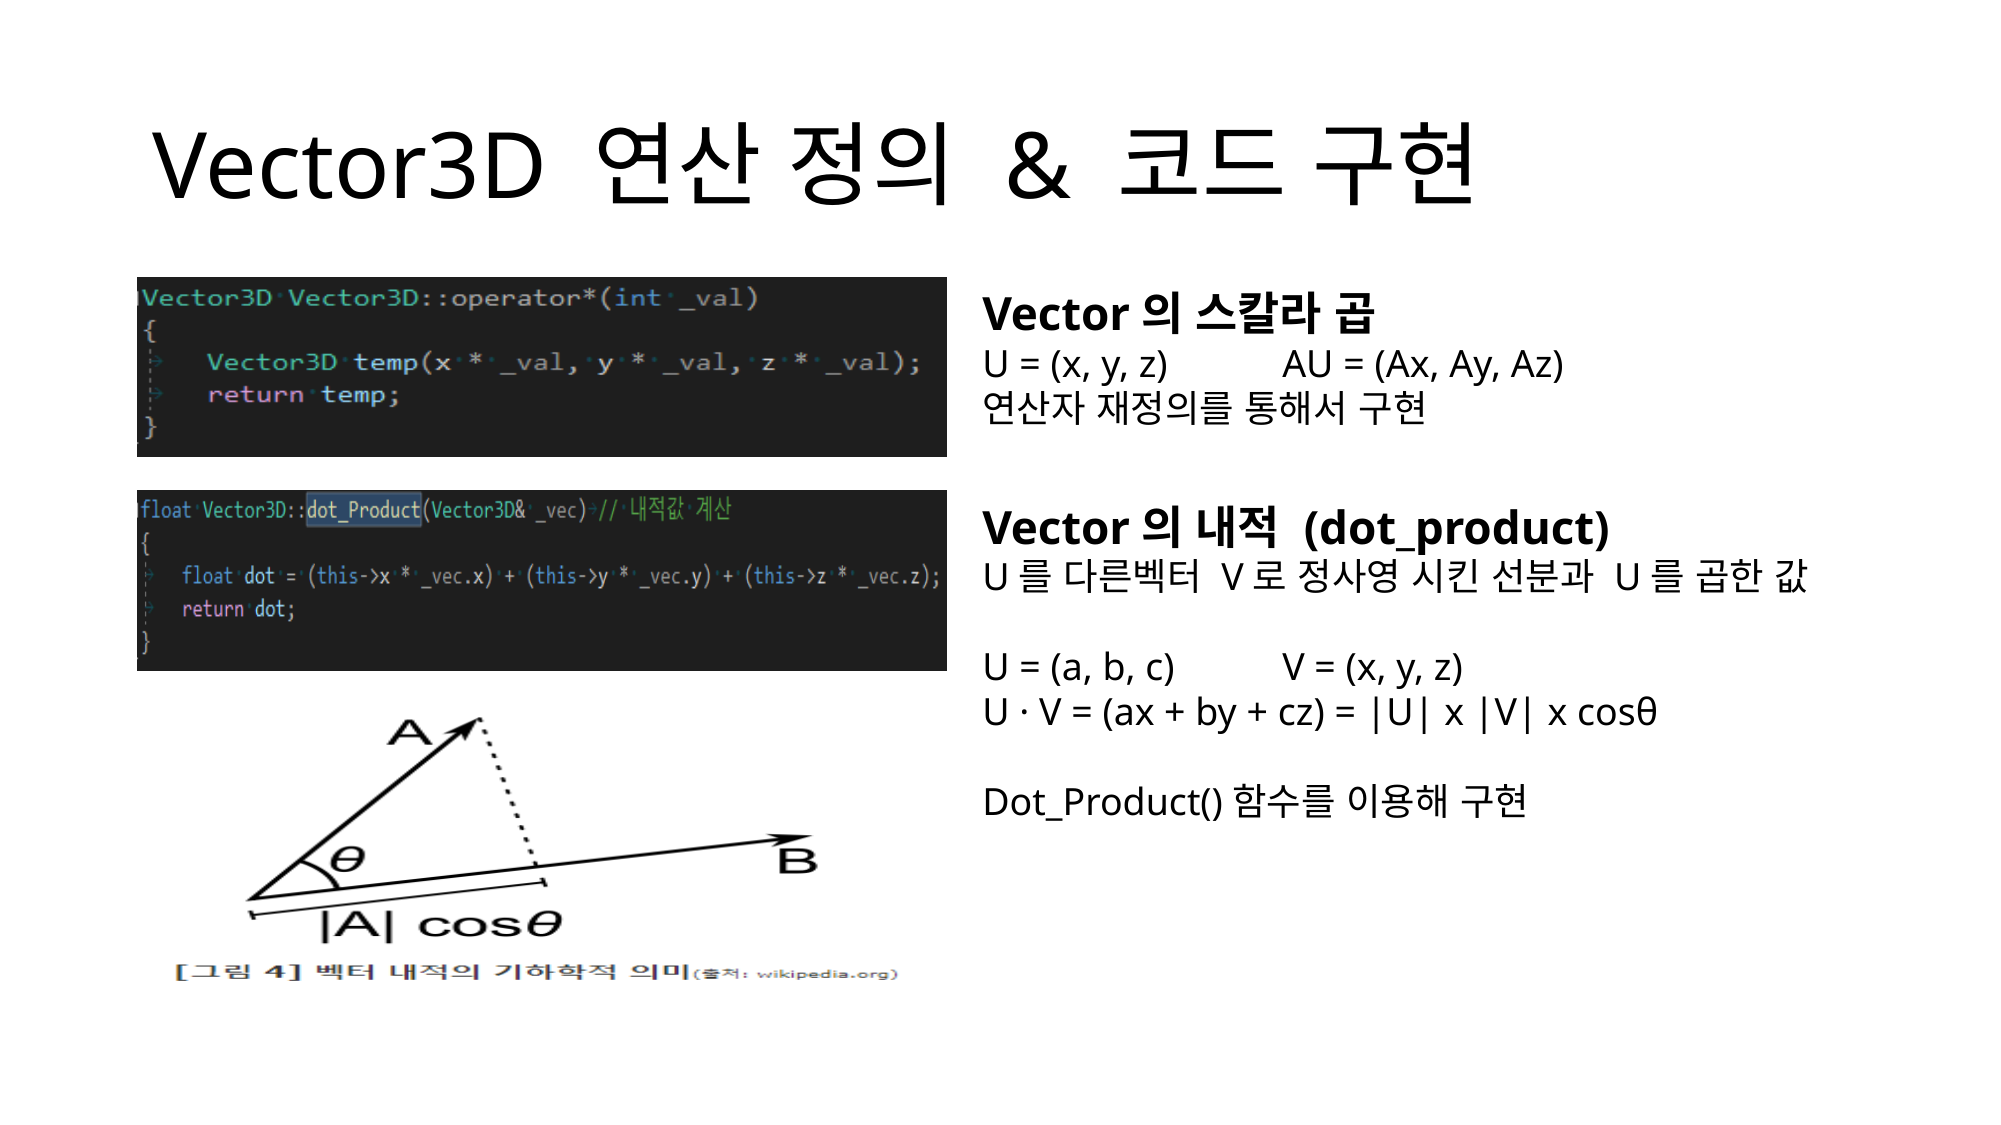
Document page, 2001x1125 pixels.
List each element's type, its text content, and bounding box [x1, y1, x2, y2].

text_box Vector의 내적 (dot_product) U를 다른벡터 V로 정사영 시킨 선분과 U를 곱한 값 U = (a, b, c) V = (x, y, z) U · V = (ax + by + cz) = |U| x |V| x cosθ Dot_Product()함수를 이용해 구현 [967, 490, 1863, 831]
text_box Vector의 스칼라 곱 U = (x, y, z) AU = (Ax, Ay, Az) 연산자 재정의를 통해서 구현 [967, 277, 1863, 438]
title Vector3D 연산 정의 & 코드 구현 [137, 59, 1863, 278]
picture [137, 490, 947, 671]
picture [137, 277, 947, 458]
picture [137, 704, 947, 992]
